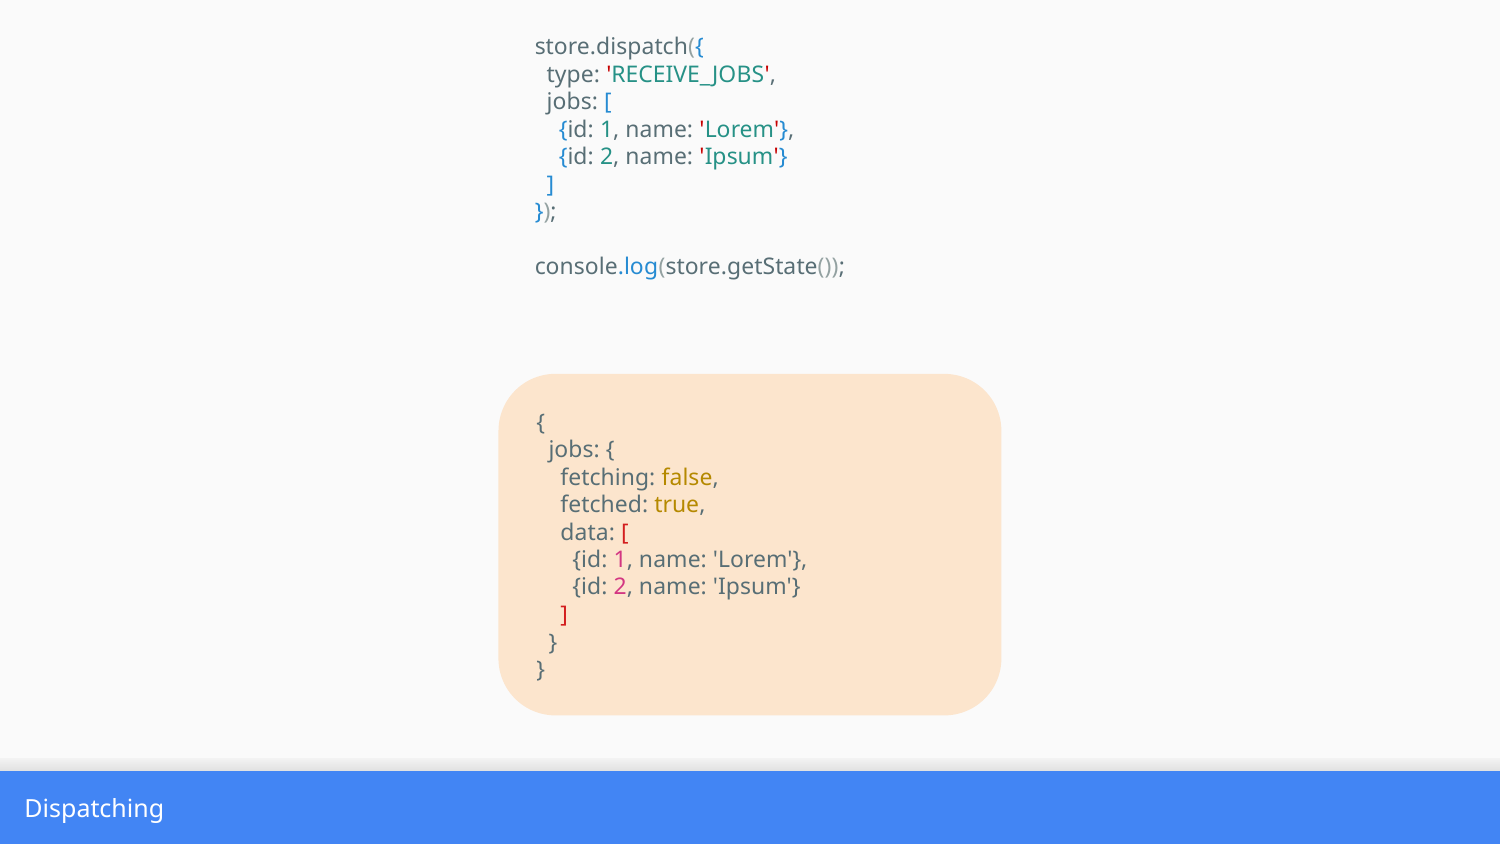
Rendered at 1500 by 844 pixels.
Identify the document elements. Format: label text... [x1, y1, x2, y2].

text_box store.dispatch({ type: 'RECEIVE_JOBS', jobs: [ {id: 1, name: 'Lorem'}, {id: 2, name: 'Ipsum'} ] }); console.log(store.getState()); [513, 16, 987, 303]
list Dispatching [9, 770, 1385, 844]
text_box { jobs: { fetching: false, fetched: true, data: [ {id: 1, name: 'Lorem'}, {id: 2, name: 'Ipsum'} ] } } [498, 373, 1002, 716]
